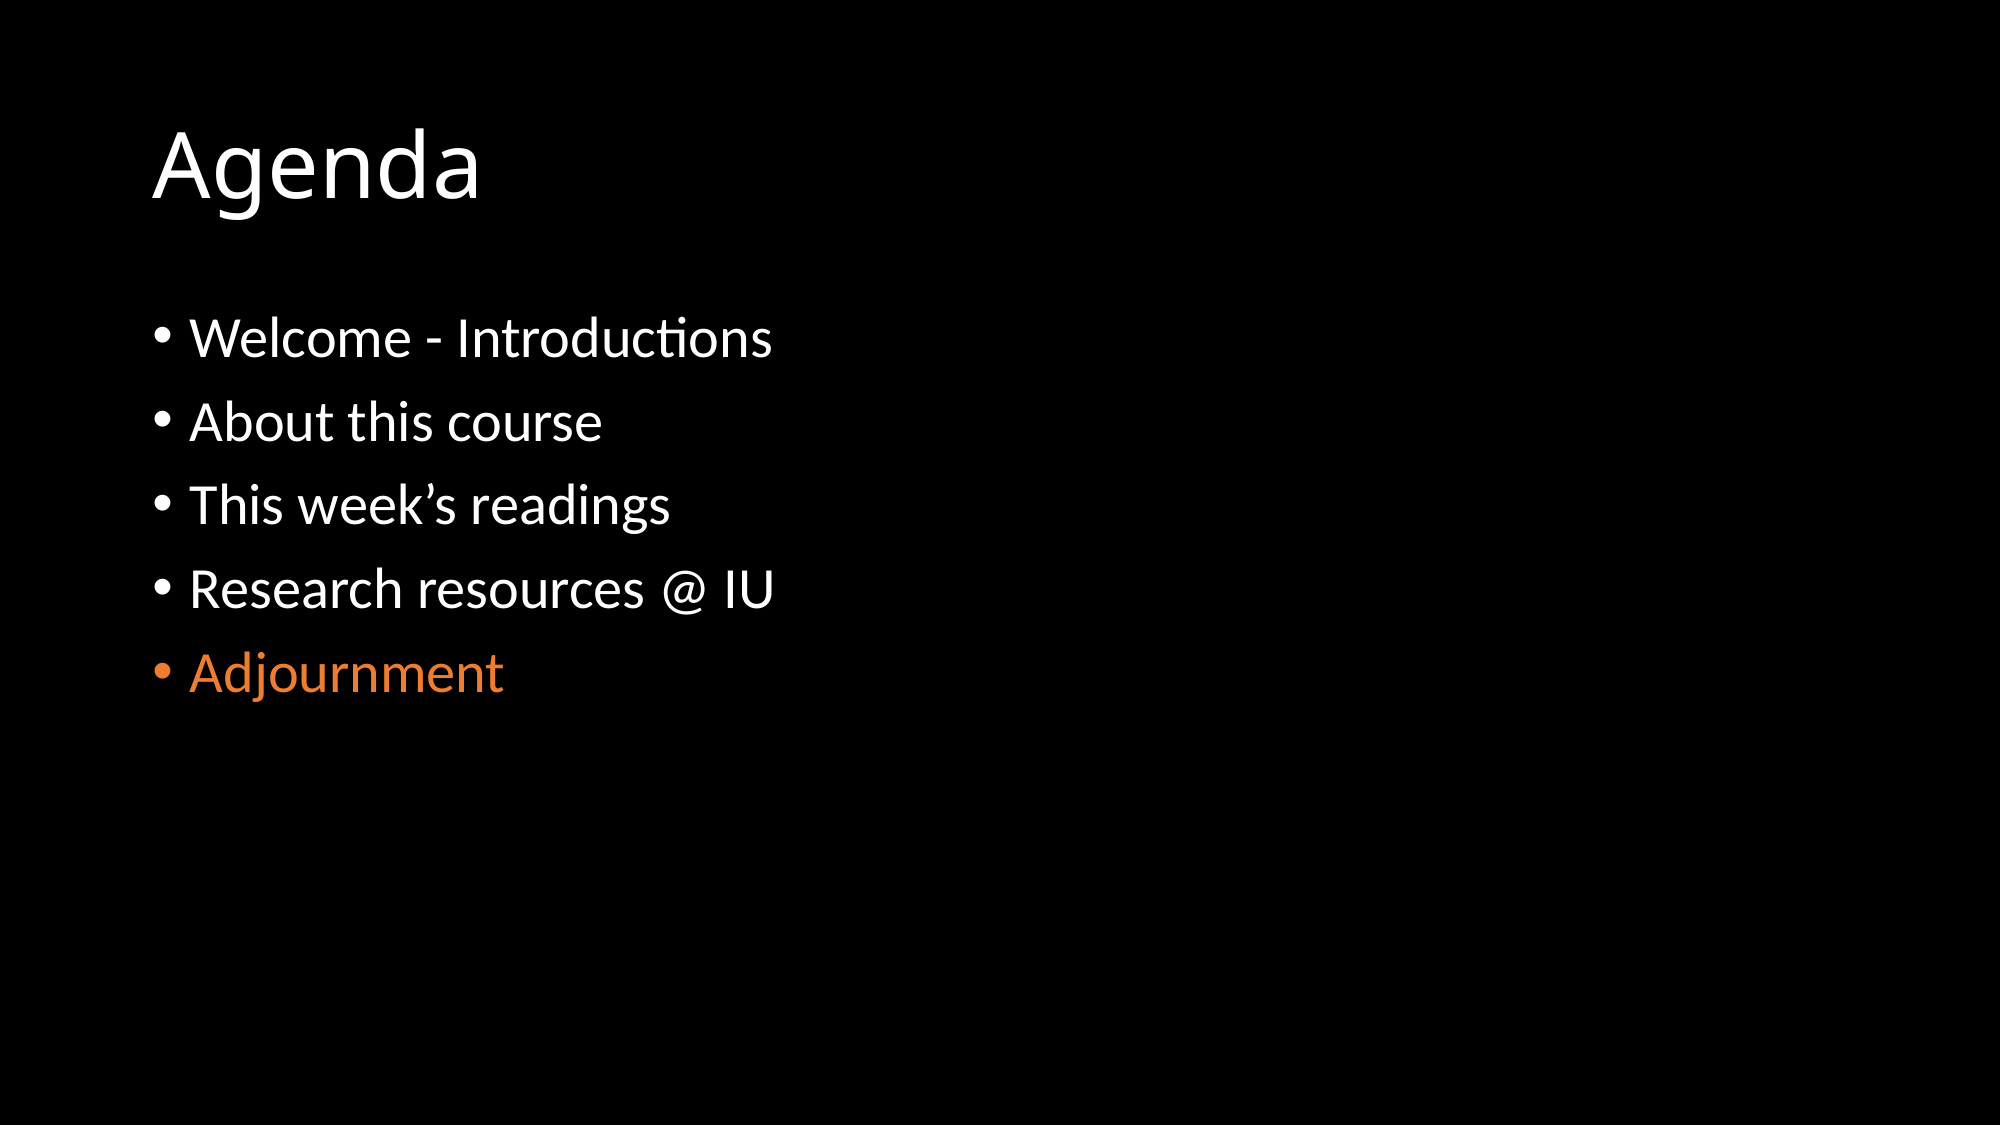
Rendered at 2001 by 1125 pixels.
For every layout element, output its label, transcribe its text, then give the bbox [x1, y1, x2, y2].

list Welcome - Introductions About this course This week’s readings Research resources @ IU Adjournment [137, 299, 1863, 1014]
title Agenda [137, 59, 1863, 278]
